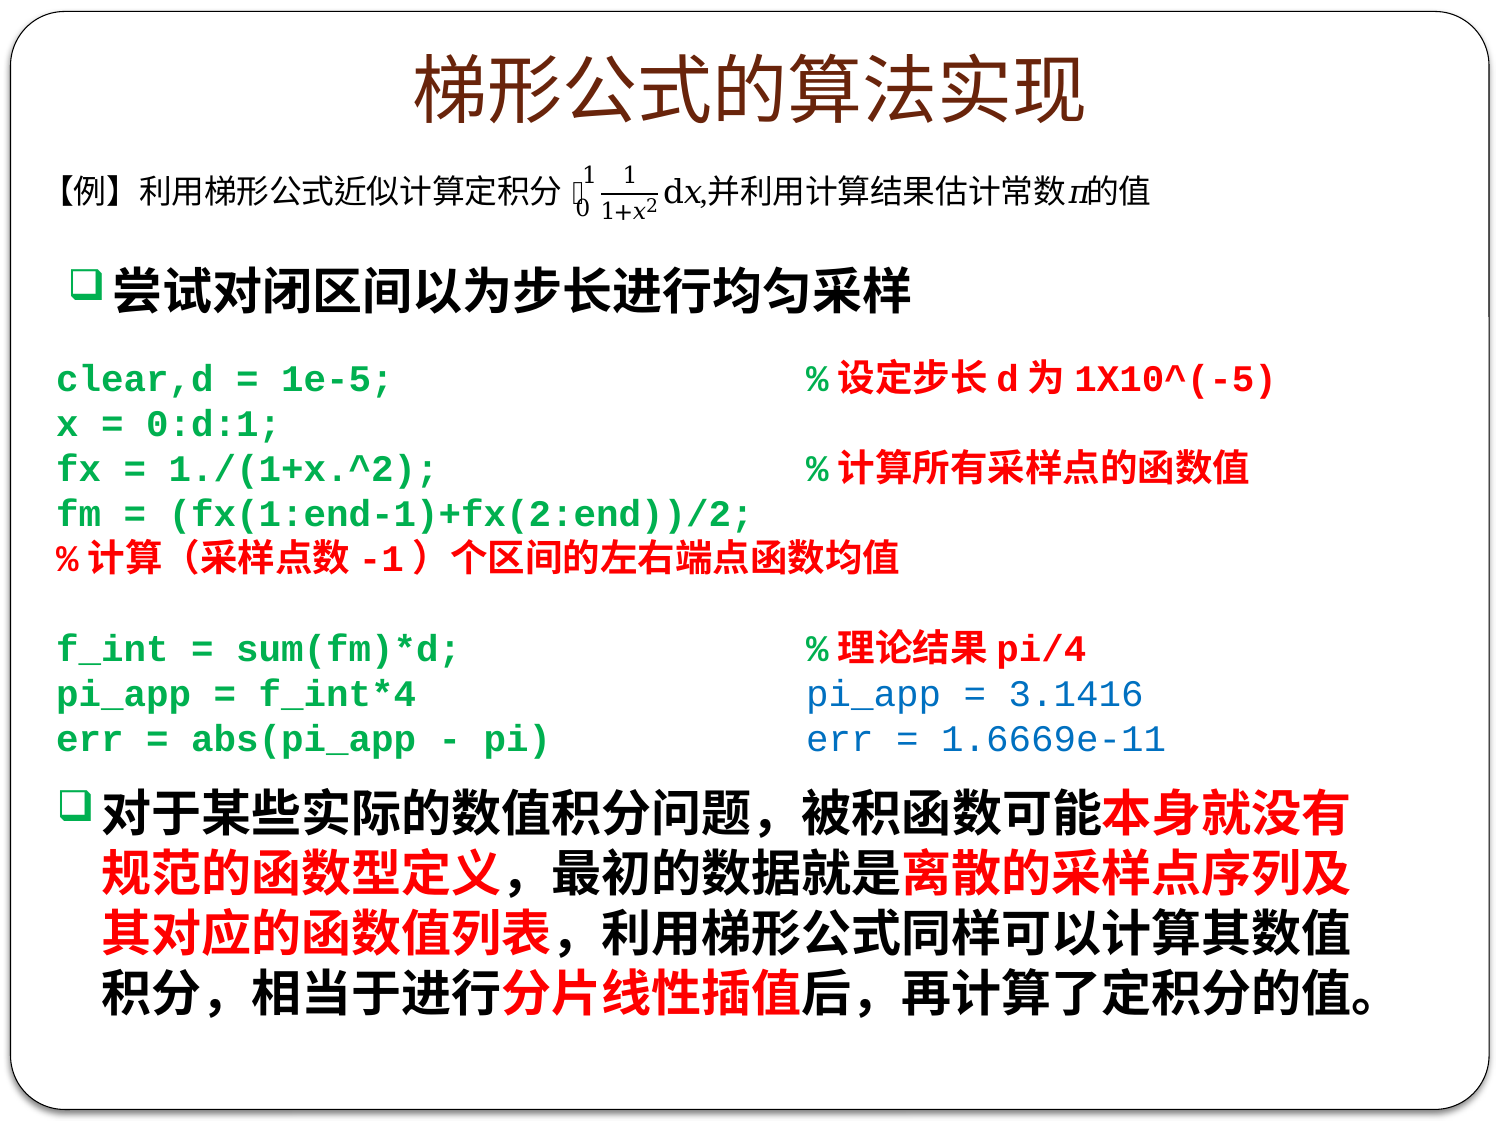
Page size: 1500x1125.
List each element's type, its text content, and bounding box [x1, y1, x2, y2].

picture [41, 147, 1500, 237]
title 梯形公式的算法实现 [112, 0, 1388, 146]
text_box clear,d = 1e-5; %设定步长d为1X10^(-5) x = 0:d:1; fx = 1./(1+x.^2); %计算所有采样点的函数值 fm = (fx(1:end-1)+fx(2:end))/2; %计算（采样点数-1）个区间的左右端点函数均值 f_int = sum(fm)*d; %理论结果pi/4 pi_app = f_int*4 pi_app = 3.1416 err = abs(pi_app - pi) err = 1.6669e-11 [41, 346, 1436, 767]
